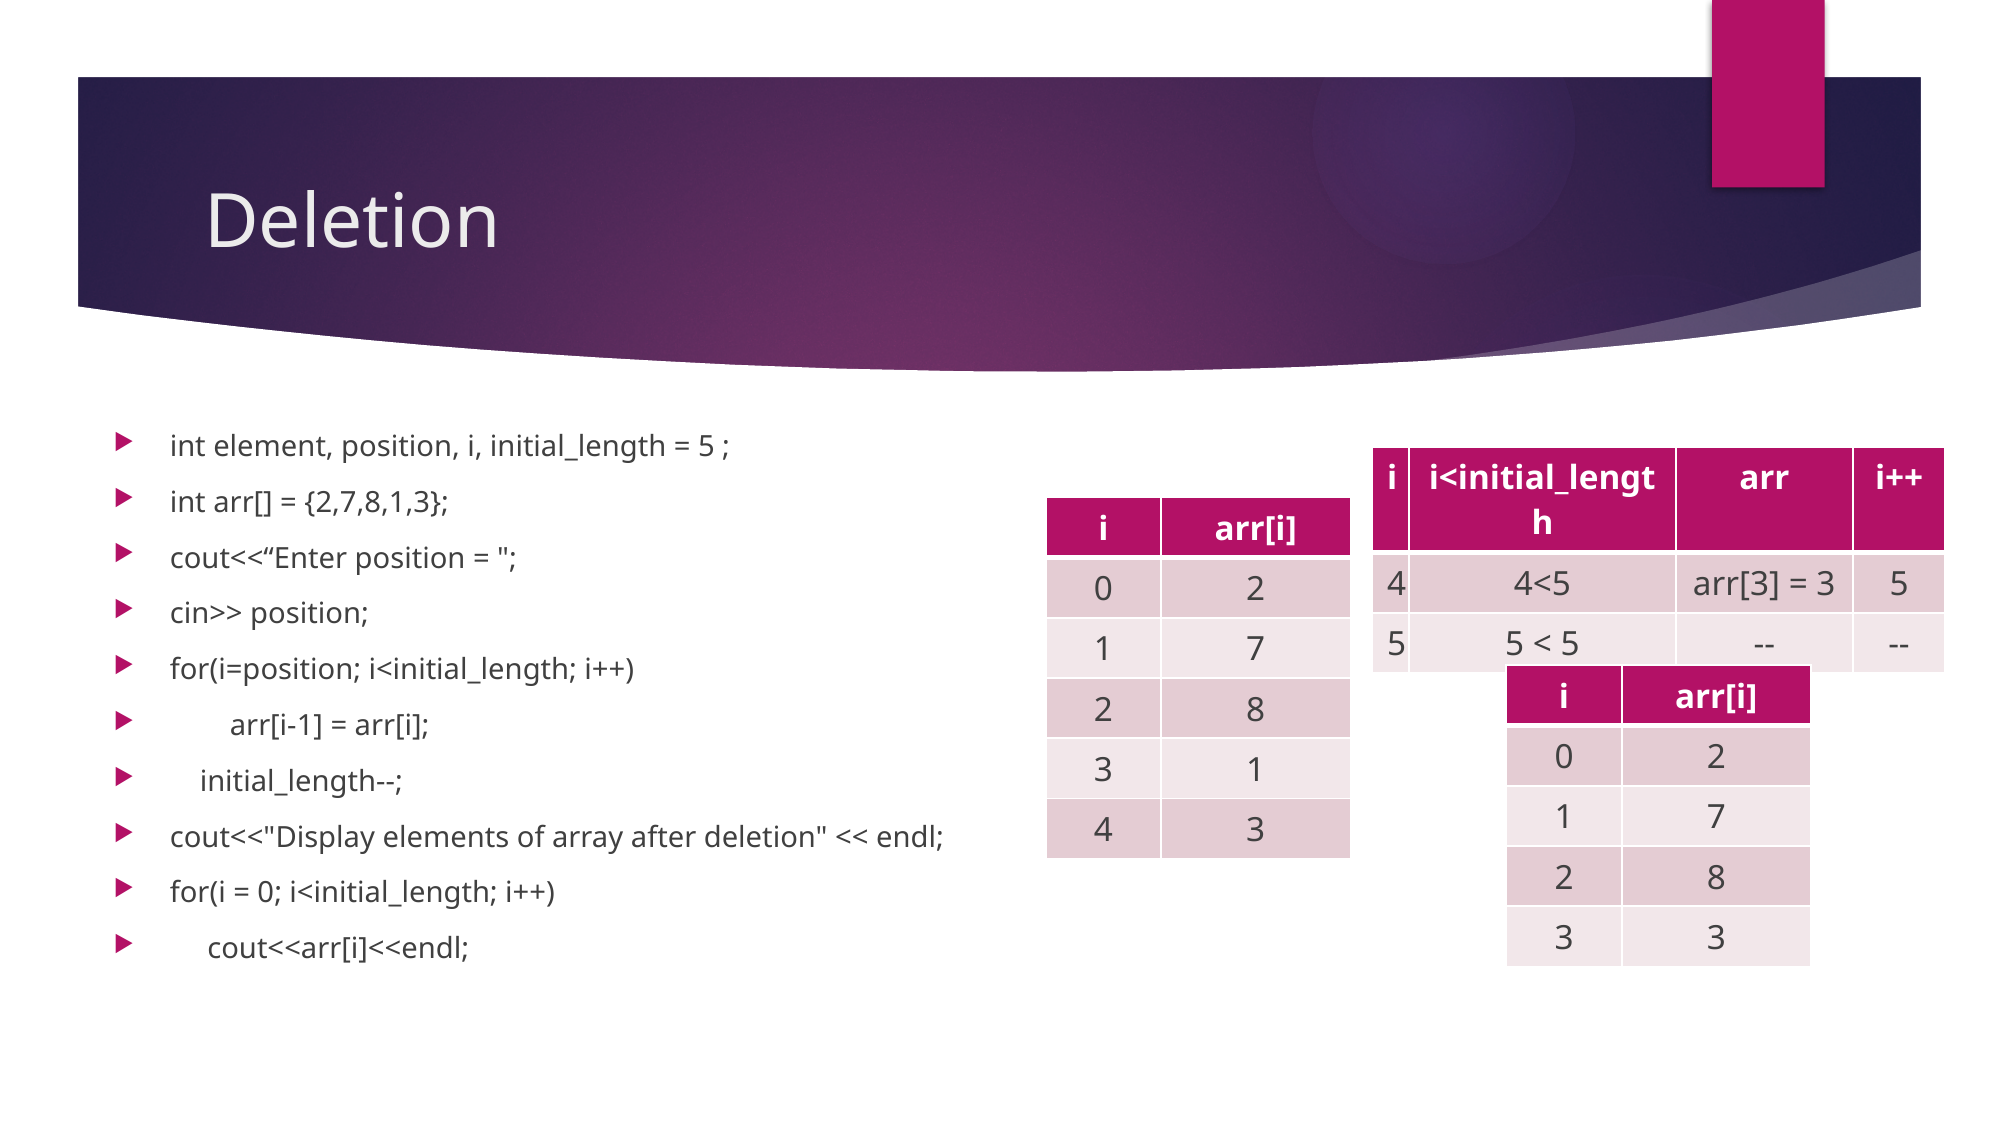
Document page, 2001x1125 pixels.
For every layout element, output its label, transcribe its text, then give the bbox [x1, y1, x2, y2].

table_cell 2 [1047, 679, 1160, 737]
table_cell 5 [1854, 555, 1944, 612]
list int element, position, i, initial_length = 5 ; int arr[] = {2,7,8,1,3}; cout<<“Enter position = "; cin>> position; for(i=position; i<initial_length; i++) arr[i-1] = arr[i]; initial_length--; cout<<"Display elements of array after deletion" << endl; for(i = 0; i<initial_length; i++) cout<<arr[i]<<endl; [98, 419, 1547, 981]
table_cell -- [1677, 614, 1852, 672]
table_cell 4 [1373, 555, 1408, 612]
table_header i++ [1854, 448, 1944, 550]
table_header arr[i] [1162, 498, 1350, 555]
table_header i [1373, 448, 1408, 550]
table_cell 3 [1507, 907, 1621, 966]
table_cell 1 [1162, 739, 1350, 798]
table_cell 7 [1162, 619, 1350, 677]
table_cell 2 [1507, 847, 1621, 905]
table_header i [1047, 498, 1160, 555]
table_header arr[i] [1623, 666, 1810, 723]
table_cell 5 < 5 [1410, 614, 1675, 672]
table_cell 8 [1623, 847, 1810, 905]
table_header i<initial_length [1410, 448, 1675, 550]
table_header arr [1677, 448, 1852, 550]
table_cell 4<5 [1410, 555, 1675, 612]
table_cell 2 [1162, 560, 1350, 617]
table_cell 5 [1373, 614, 1408, 672]
table_cell 3 [1047, 739, 1160, 798]
table_cell arr[3] = 3 [1677, 555, 1852, 612]
table_cell 3 [1623, 907, 1810, 966]
table_cell 2 [1623, 728, 1810, 785]
table_cell 3 [1162, 799, 1350, 858]
title Deletion [189, 159, 1627, 276]
table_cell -- [1854, 614, 1944, 672]
table_header i [1507, 666, 1621, 723]
table_cell 7 [1623, 787, 1810, 845]
table_cell 4 [1047, 799, 1160, 858]
table_cell 1 [1507, 787, 1621, 845]
table_cell 0 [1507, 728, 1621, 785]
table_cell 1 [1047, 619, 1160, 677]
table_cell 8 [1162, 679, 1350, 737]
table_cell 0 [1047, 560, 1160, 617]
